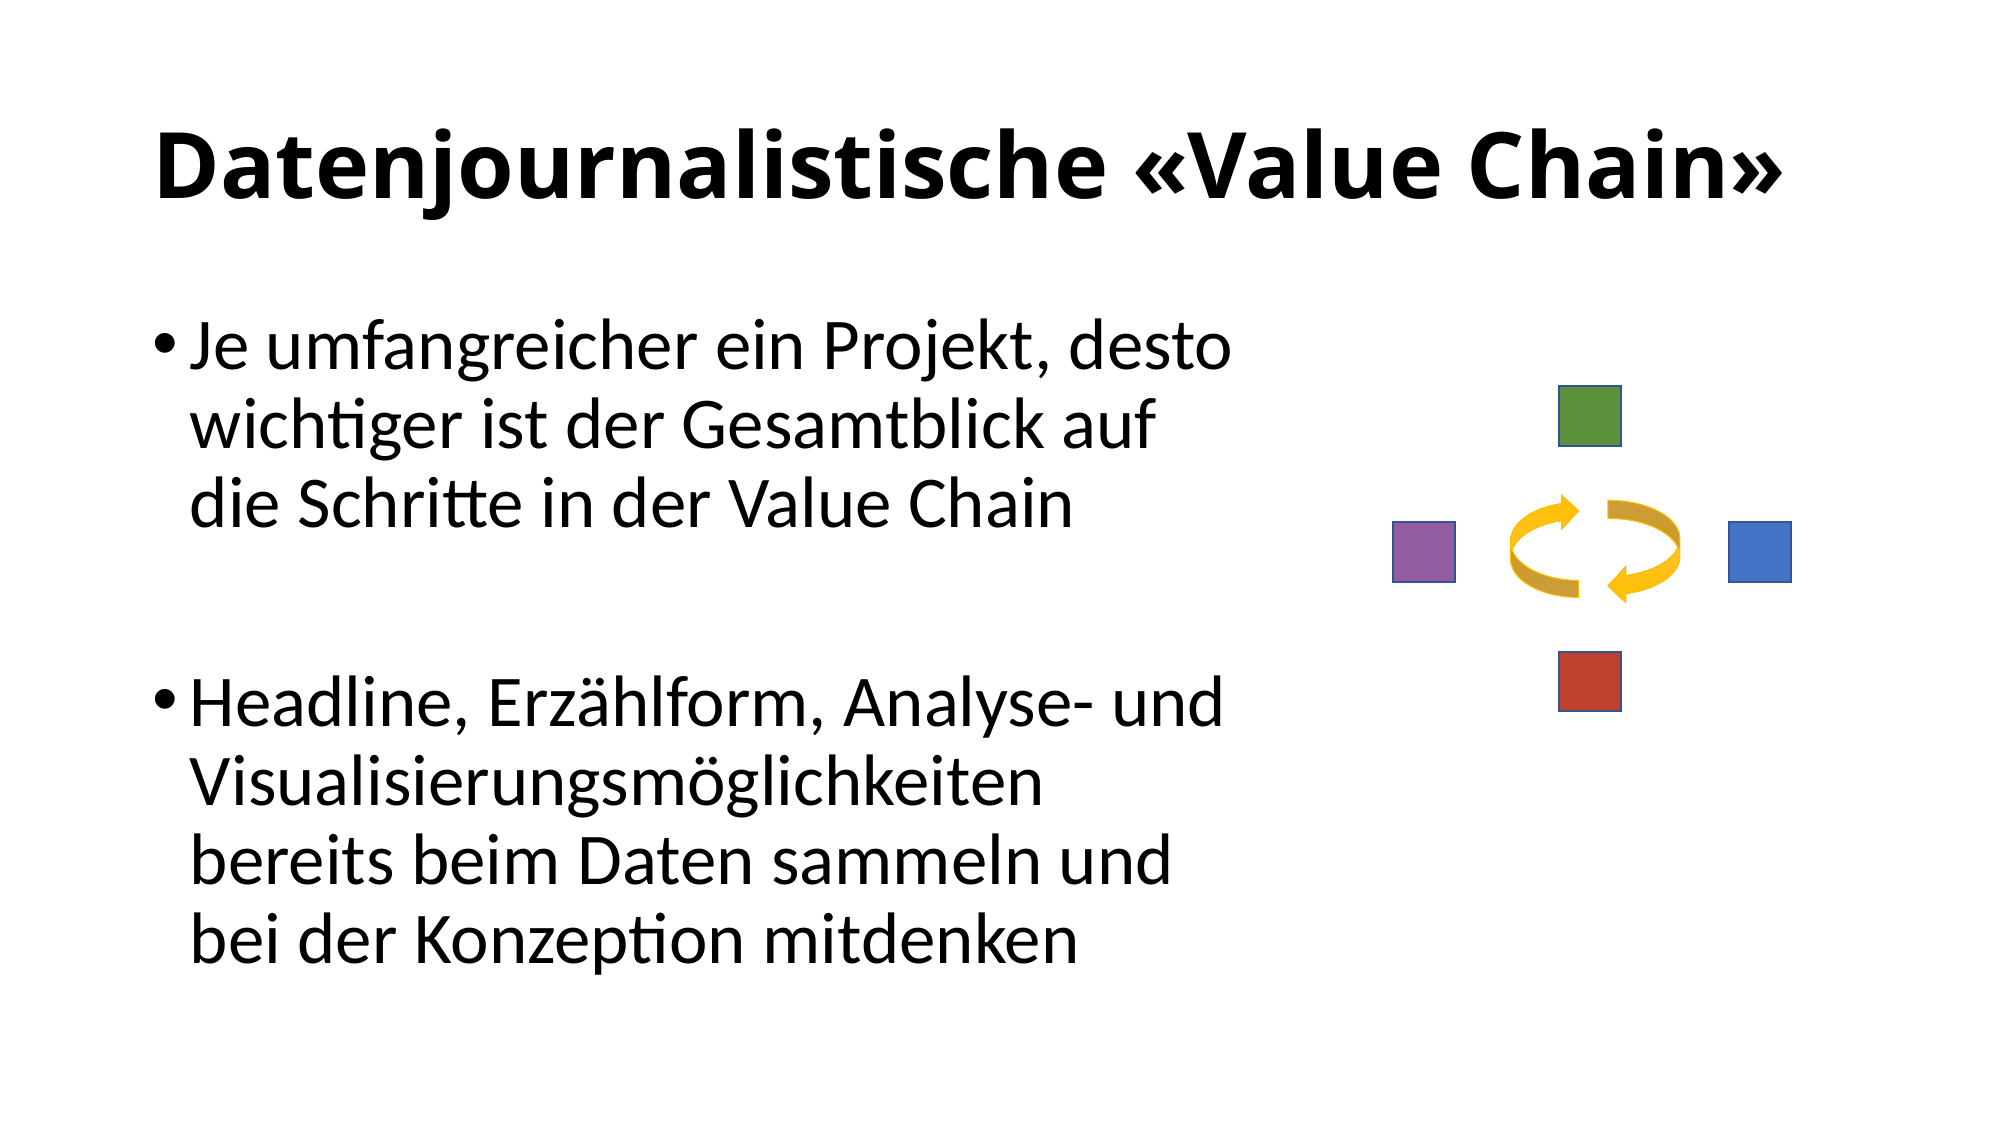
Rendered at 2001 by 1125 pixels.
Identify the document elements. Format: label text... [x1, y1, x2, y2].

title Datenjournalistische «Value Chain» [137, 59, 1863, 278]
text_box [1558, 385, 1622, 447]
text_box [1509, 493, 1580, 599]
text_box [1607, 499, 1681, 604]
text_box [1558, 651, 1622, 712]
text_box [1728, 521, 1792, 583]
list Je umfangreicher ein Projekt, desto wichtiger ist der Gesamtblick auf die Schritte in der Value Chain Headline, Erzählform, Analyse- und Visualisierungsmöglichkeiten bereits beim Daten sammeln und bei der Konzeption mitdenken [137, 299, 1263, 1058]
text_box [1392, 521, 1456, 583]
